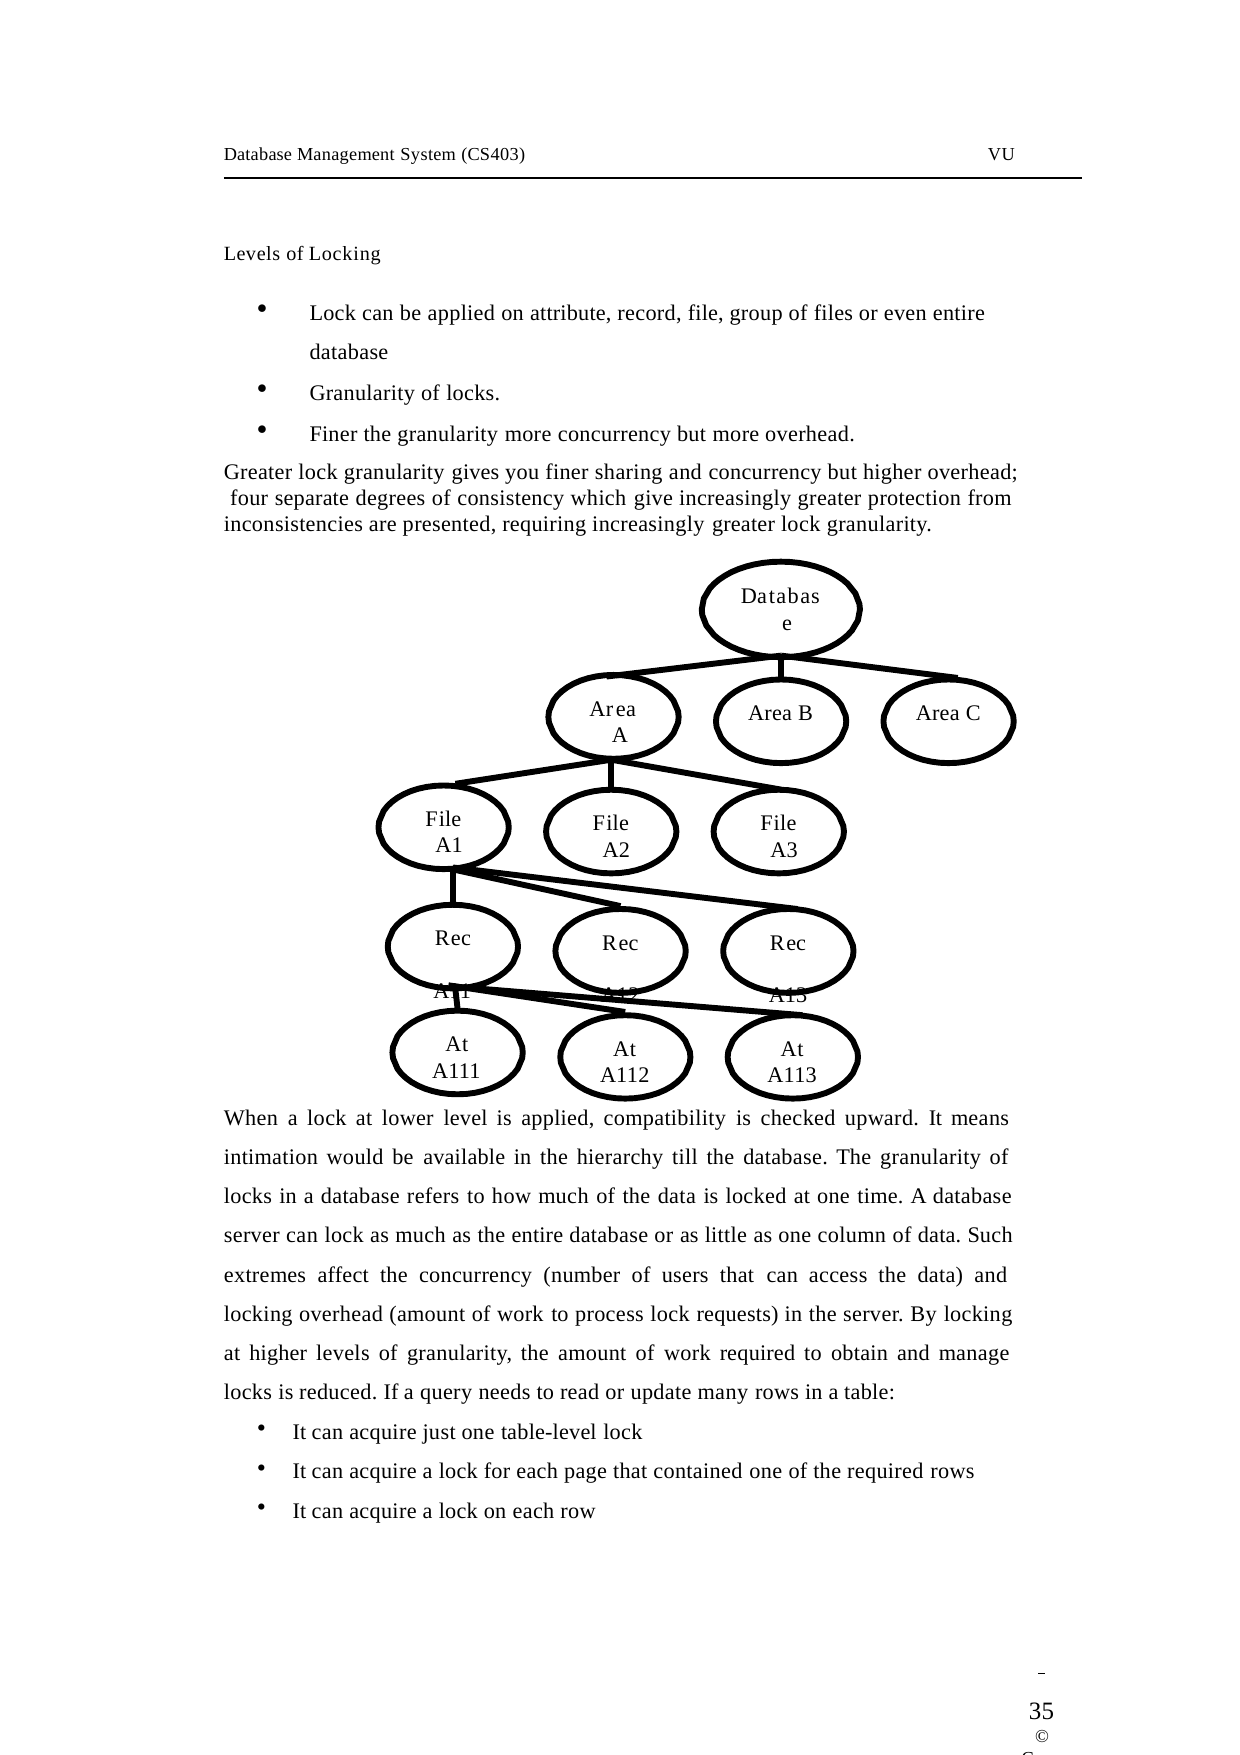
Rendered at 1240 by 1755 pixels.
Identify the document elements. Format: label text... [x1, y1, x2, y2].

text_box [727, 1015, 859, 1099]
text_box At A111 [430, 1029, 486, 1083]
text_box [713, 789, 844, 874]
text_box Area C [913, 697, 984, 725]
slide_number 35 © Copyright Virtual University of Pakistan [1019, 1651, 1065, 1755]
text_box [548, 675, 679, 759]
text_box [546, 789, 677, 874]
text_box Area B [746, 697, 816, 725]
text_box At A113 [765, 1034, 821, 1087]
text_box Rec A12 [598, 928, 643, 1002]
text_box [555, 908, 686, 991]
text_box Rec A11 [431, 924, 475, 1003]
text_box [392, 1010, 523, 1095]
text_box [723, 908, 854, 991]
text_box File A2 [590, 808, 632, 862]
text_box [715, 679, 847, 764]
text_box Area A [587, 694, 640, 747]
text_box VU [985, 142, 1018, 165]
text_box File A1 [423, 804, 465, 858]
text_box Database Management System (CS403) [221, 142, 532, 165]
text_box File A3 [758, 808, 800, 862]
text_box [387, 904, 519, 986]
text_box [883, 679, 1014, 764]
text_box At A112 [597, 1034, 653, 1088]
text_box [560, 1015, 691, 1099]
text_box Rec A13 [766, 928, 810, 1007]
text_box When a lock at lower level is applied, compatibility is checked upward. It means intimation would be available in the hierarchy till the database. The granularity of locks in a database refers to how much of the data is locked at one time. A database server can lock as much as the entire database or as little as one column of data. Such extremes affect the concurrency (number of users that can access the data) and locking overhead (amount of work to process lock requests) in the server. By locking at higher levels of granularity, the amount of work required to obtain and manage locks is reduced. If a query needs to read or update many rows in a table: It can acquire just one table-level lock It can acquire a lock for each page that contained one of the required rows It can acquire a lock on each row [221, 1090, 1020, 1523]
text_box Levels of Locking Lock can be applied on attribute, record, file, group of files or even entire database Granularity of locks. Finer the granularity more concurrency but more overhead. Greater lock granularity gives you finer sharing and concurrency but higher overhead; four separate degrees of consistency which give increasingly greater protection from inconsistencies are presented, requiring increasingly greater lock granularity. Databas e [221, 240, 1020, 635]
text_box Rec A12 [598, 999, 643, 1007]
text_box [713, 635, 848, 657]
text_box [378, 785, 509, 870]
